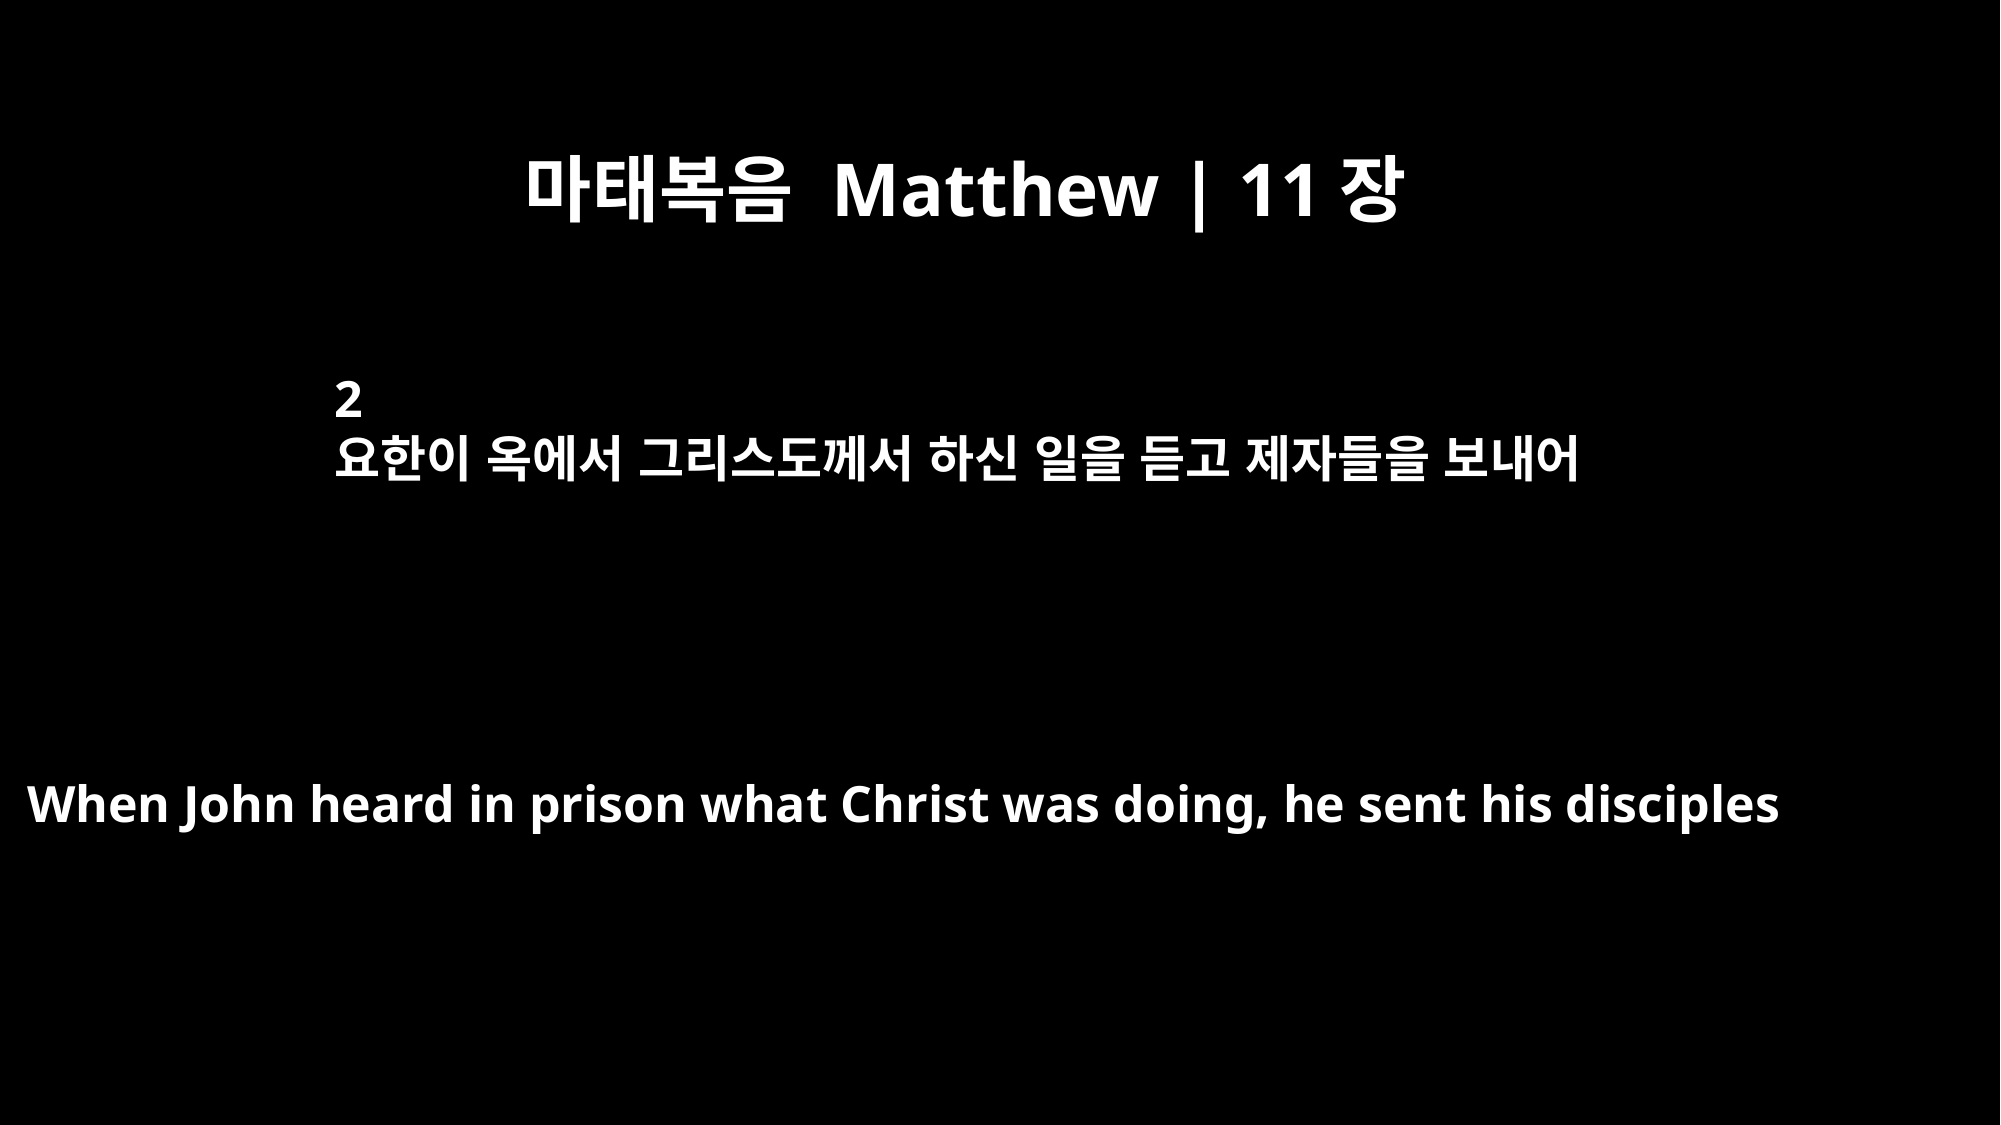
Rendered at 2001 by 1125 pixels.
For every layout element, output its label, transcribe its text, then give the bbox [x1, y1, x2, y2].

text_box When John heard in prison what Christ was doing, he sent his disciples [12, 764, 1796, 840]
text_box 마태복음 Matthew | 11장 [510, 136, 1422, 239]
text_box 2 요한이 옥에서 그리스도께서 하신 일을 듣고 제자들을 보내어 [319, 359, 1598, 495]
